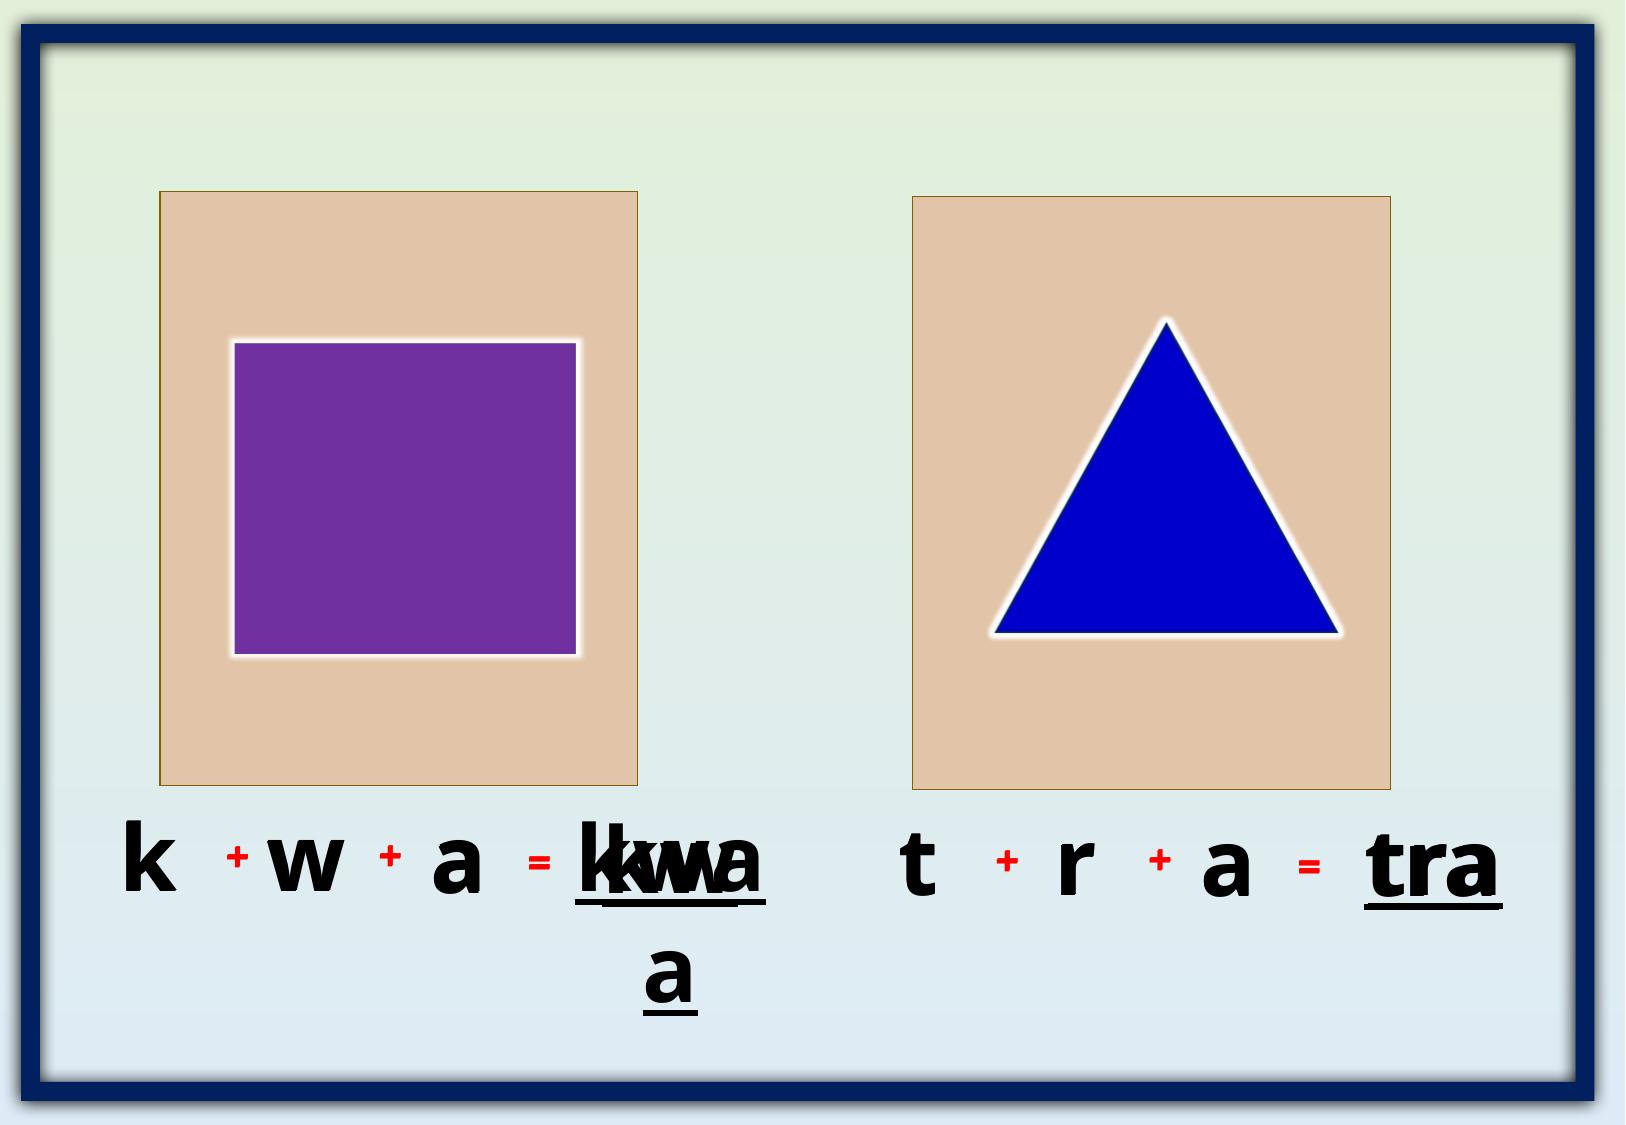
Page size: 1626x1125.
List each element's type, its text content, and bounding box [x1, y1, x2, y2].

text_box a [1173, 797, 1283, 923]
text_box t [852, 795, 984, 921]
text_box r [1021, 795, 1131, 920]
text_box kwa [563, 793, 778, 1029]
text_box + [211, 822, 249, 888]
text_box tra [1328, 796, 1542, 922]
text_box = [1282, 832, 1321, 897]
text_box + [981, 826, 1019, 892]
text_box w [251, 792, 361, 918]
picture [234, 298, 615, 654]
text_box k [82, 792, 214, 918]
text_box [912, 196, 1391, 790]
text_box kwa [558, 792, 783, 918]
picture [953, 310, 1350, 677]
text_box + [363, 821, 402, 887]
text_box [21, 24, 1595, 1101]
text_box = [513, 828, 551, 894]
text_box + [1133, 825, 1172, 891]
text_box [159, 191, 638, 786]
text_box a [403, 793, 513, 919]
